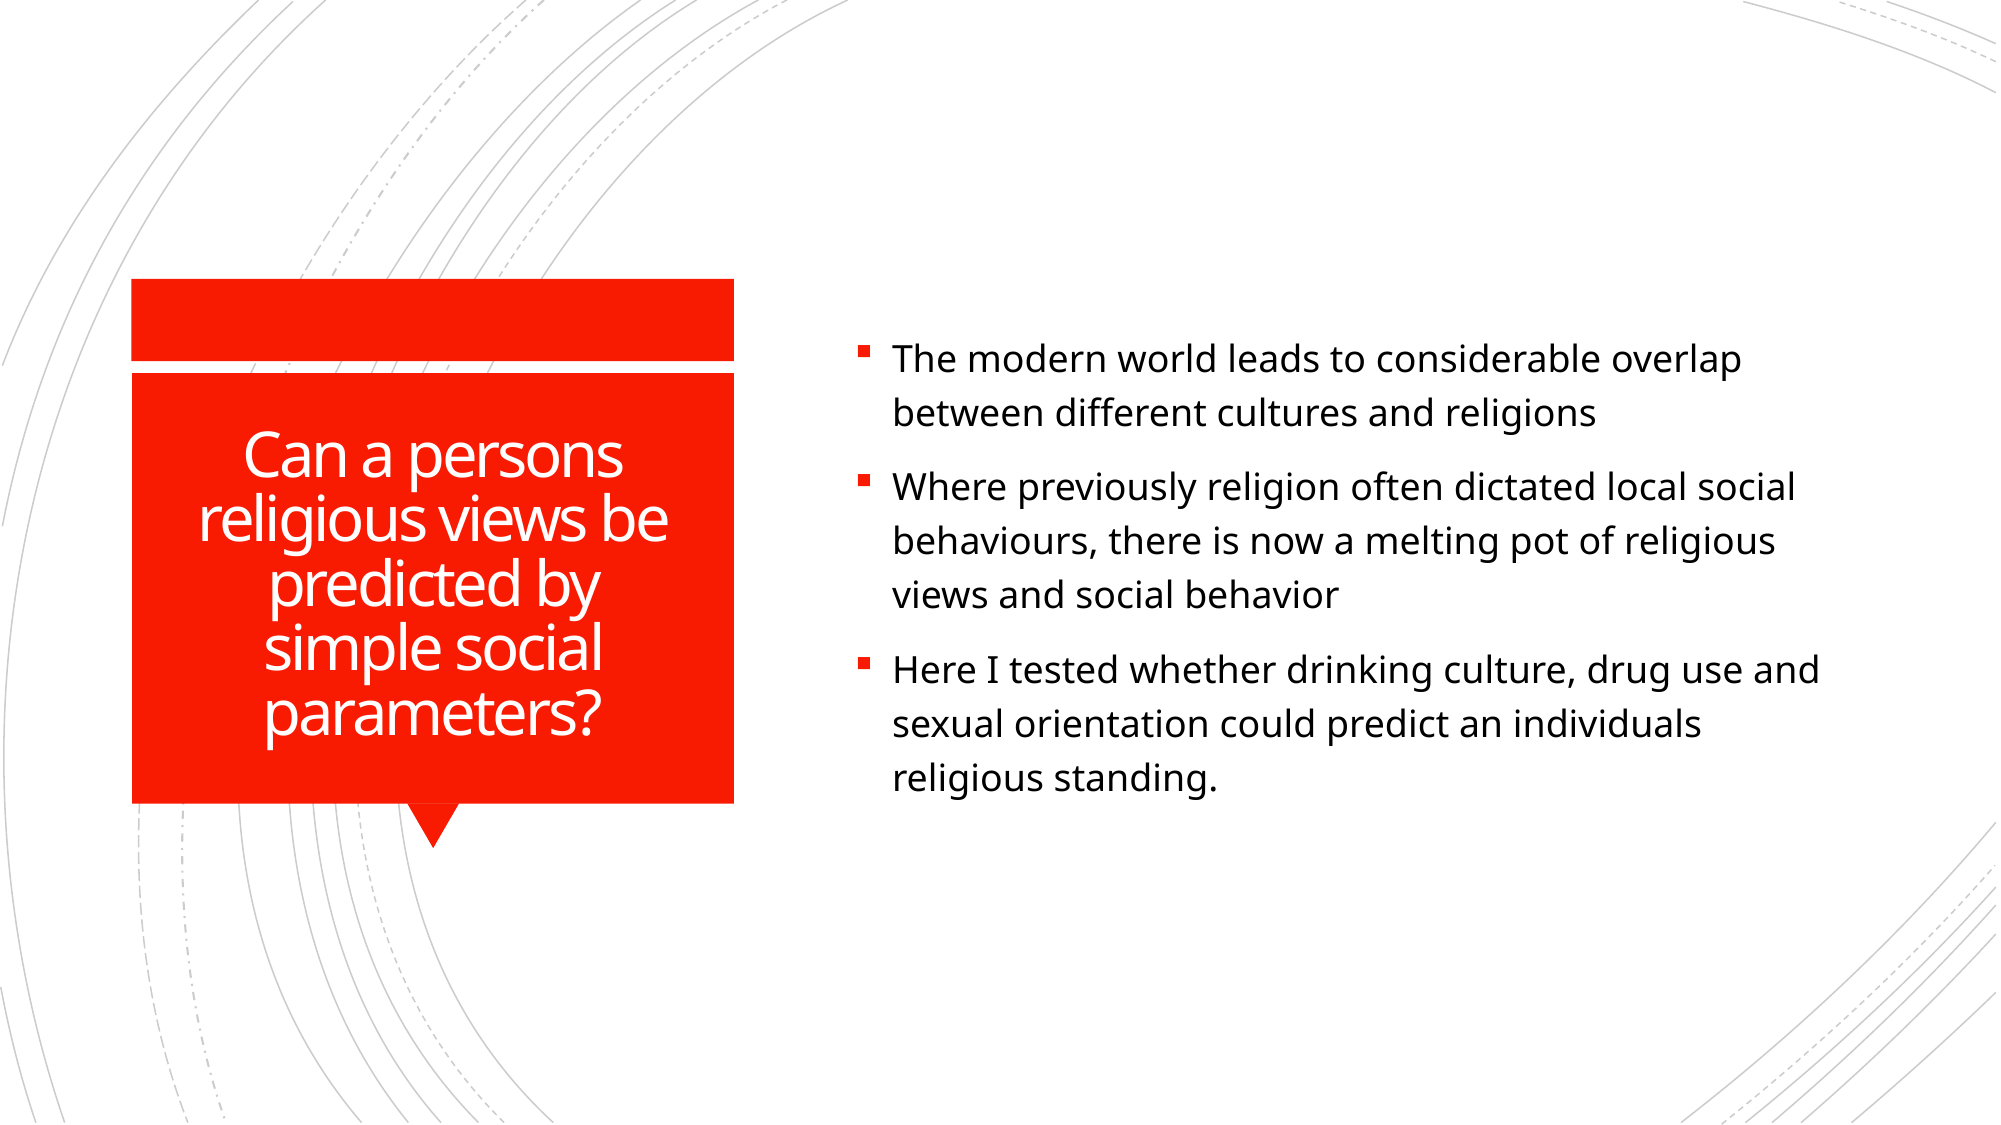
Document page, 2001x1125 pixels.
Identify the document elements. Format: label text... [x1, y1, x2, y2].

list The modern world leads to considerable overlap between different cultures and religions Where previously religion often dictated local social behaviours, there is now a melting pot of religious views and social behavior Here I tested whether drinking culture, drug use and sexual orientation could predict an individuals religious standing. [839, 131, 1871, 993]
title Can a persons religious views be predicted by simple social parameters? [145, 385, 720, 789]
